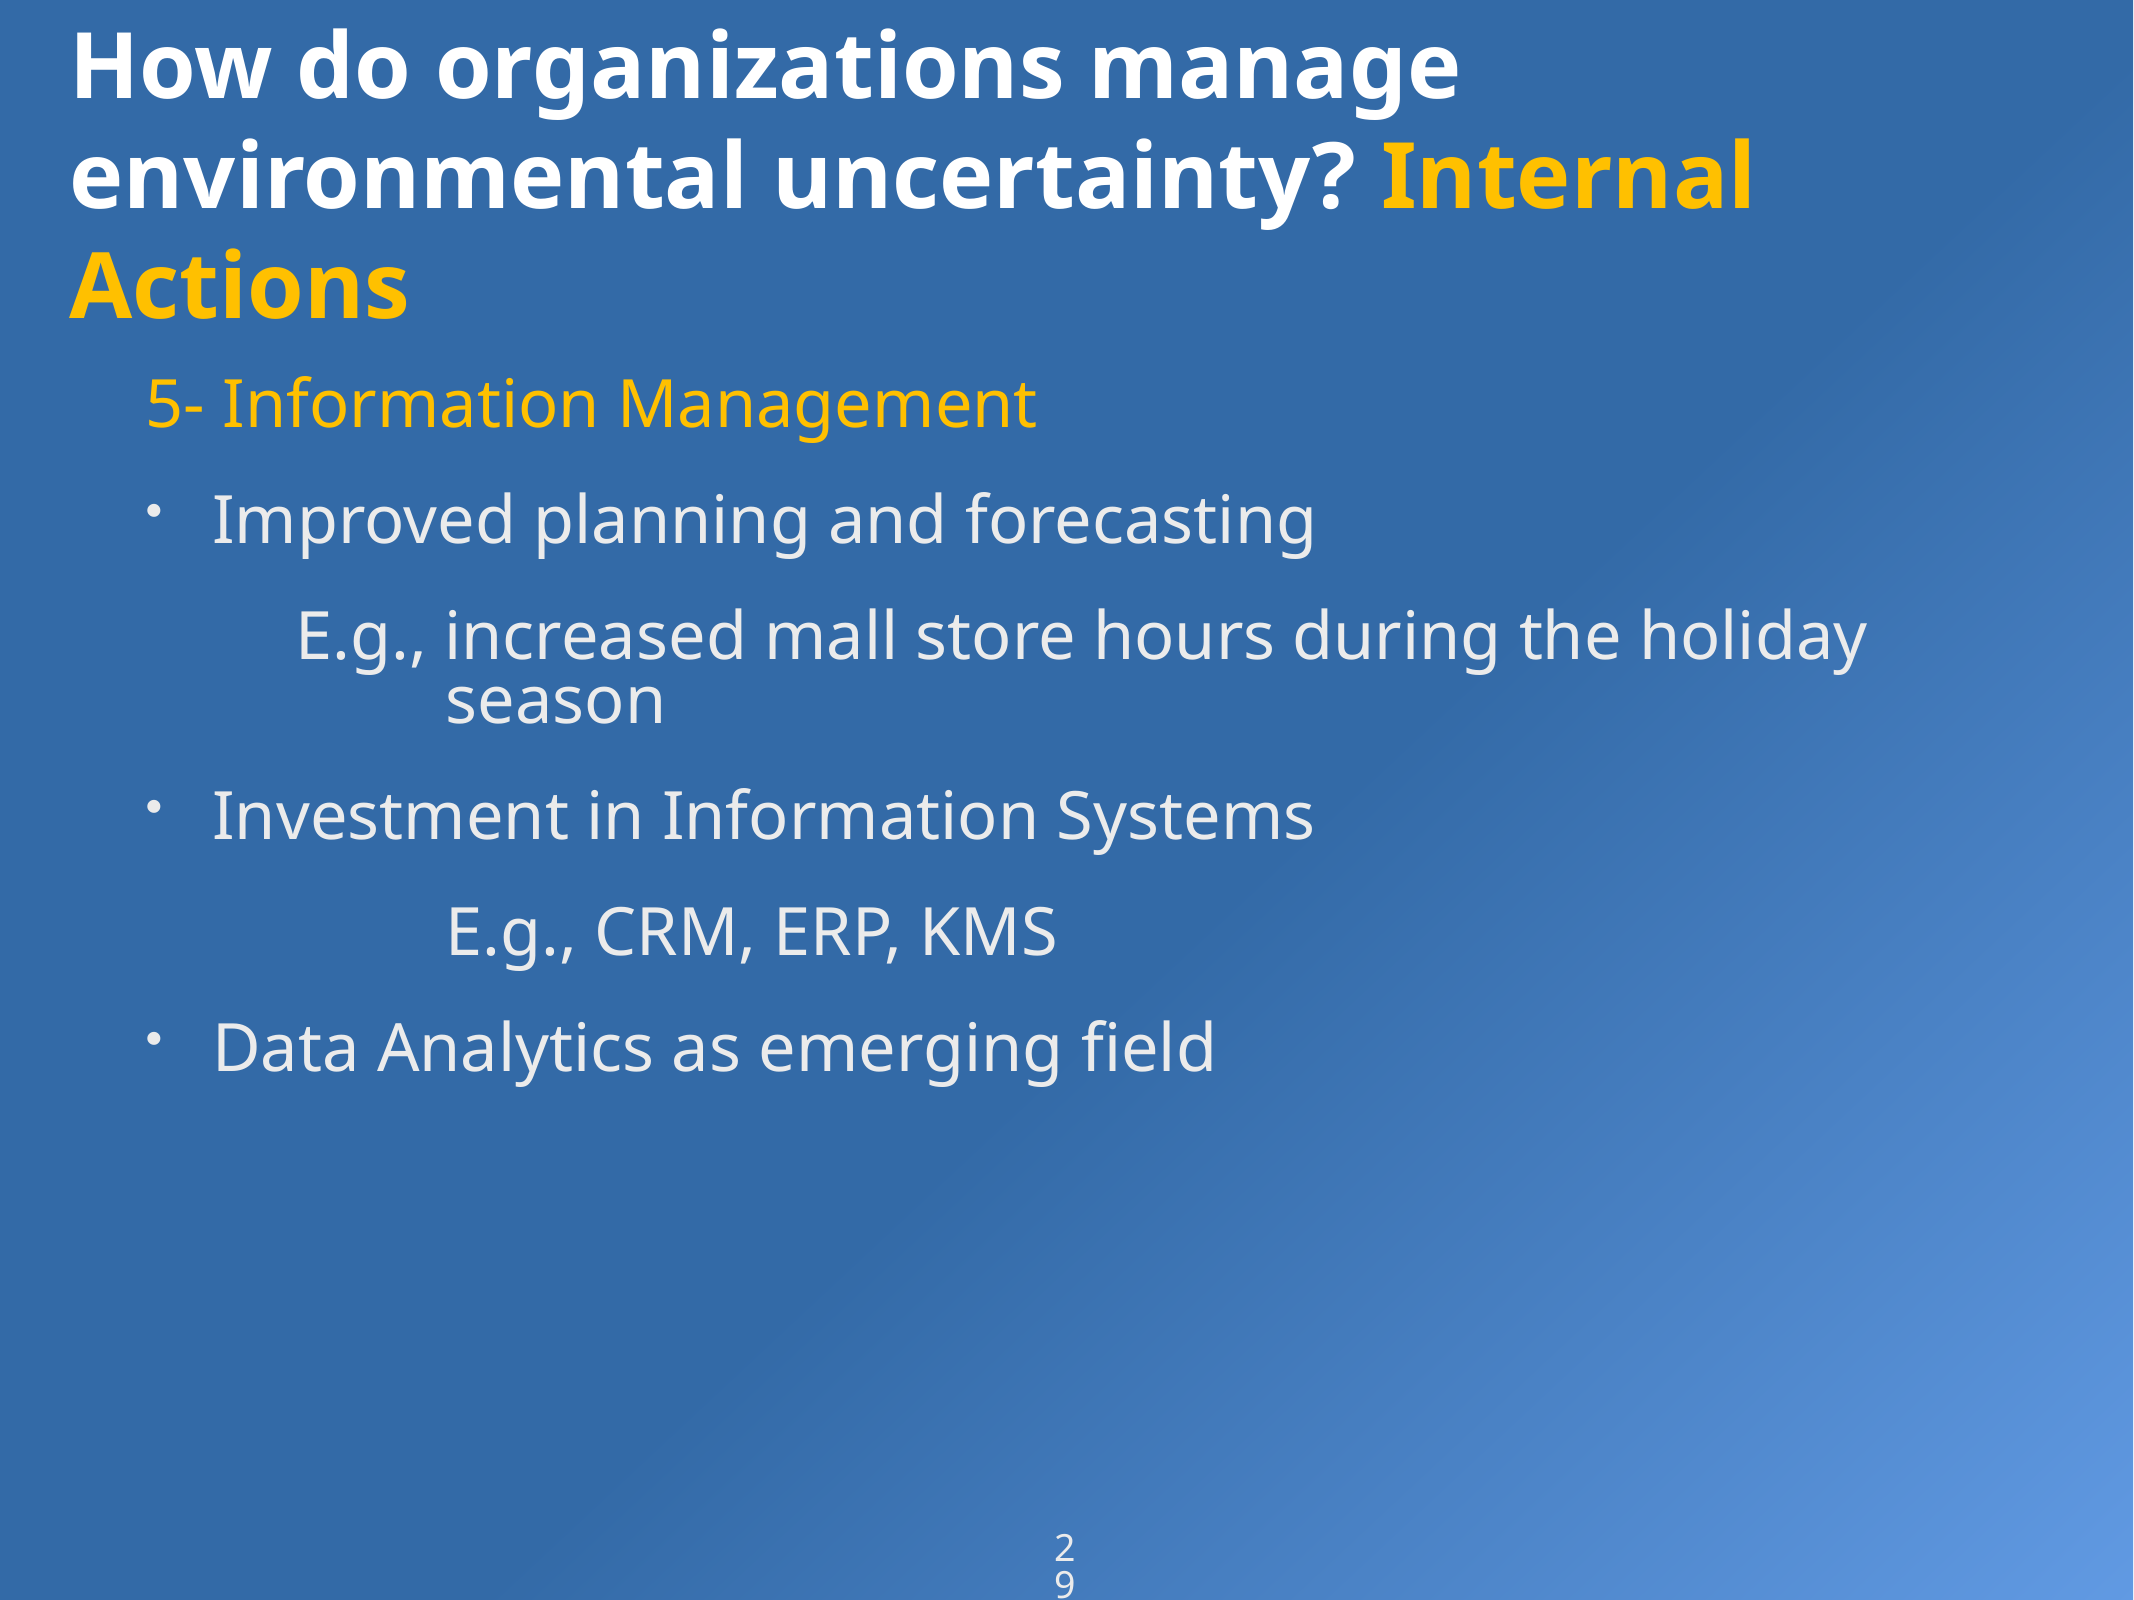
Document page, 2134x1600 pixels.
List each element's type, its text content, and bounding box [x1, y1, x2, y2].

list 5- Information Management Improved planning and forecasting E.g., increased mall store hours during the holiday season Investment in Information Systems E.g., CRM, ERP, KMS Data Analytics as emerging field [136, 367, 2022, 1385]
slide_number 29 [1045, 1517, 1086, 1581]
title How do organizations manage environmental uncertainty? Internal Actions [60, 32, 2098, 311]
